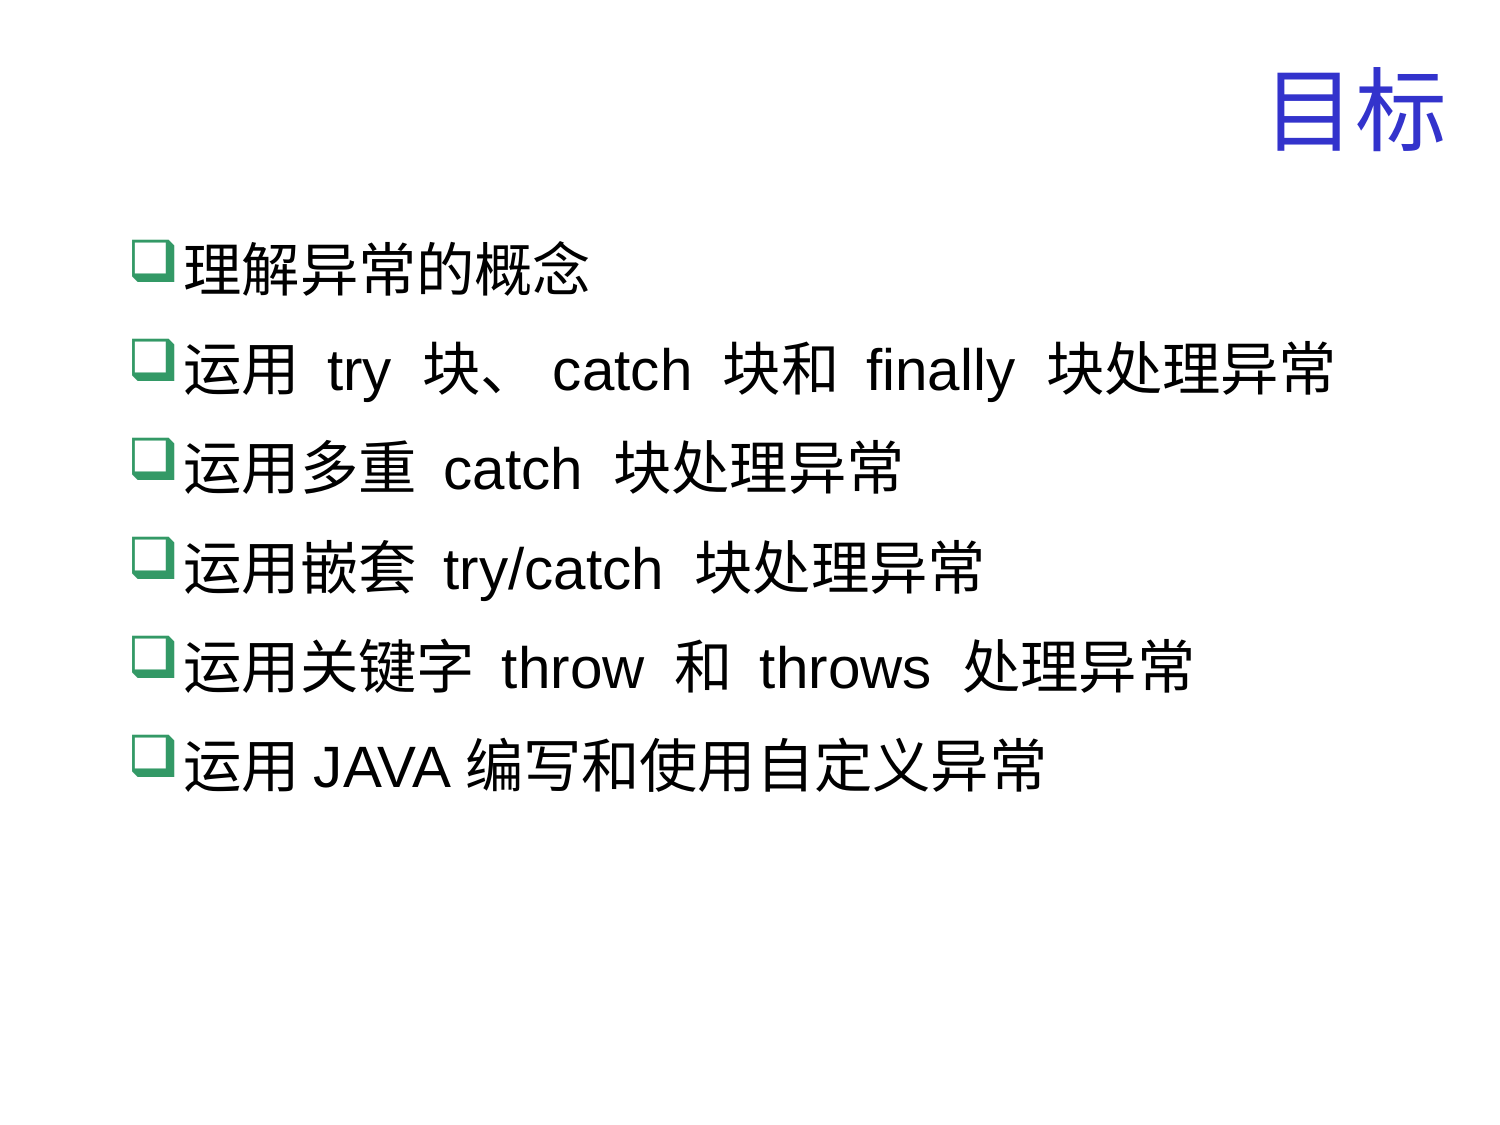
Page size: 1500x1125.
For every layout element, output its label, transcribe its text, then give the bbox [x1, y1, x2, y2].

list 理解异常的概念 运用 try 块、catch 块和 finally 块处理异常 运用多重 catch 块处理异常 运用嵌套 try/catch 块处理异常 运用关键字 throw 和 throws 处理异常 运用JAVA编写和使用自定义异常 [112, 208, 1463, 1083]
title 目标 [112, 42, 1463, 173]
